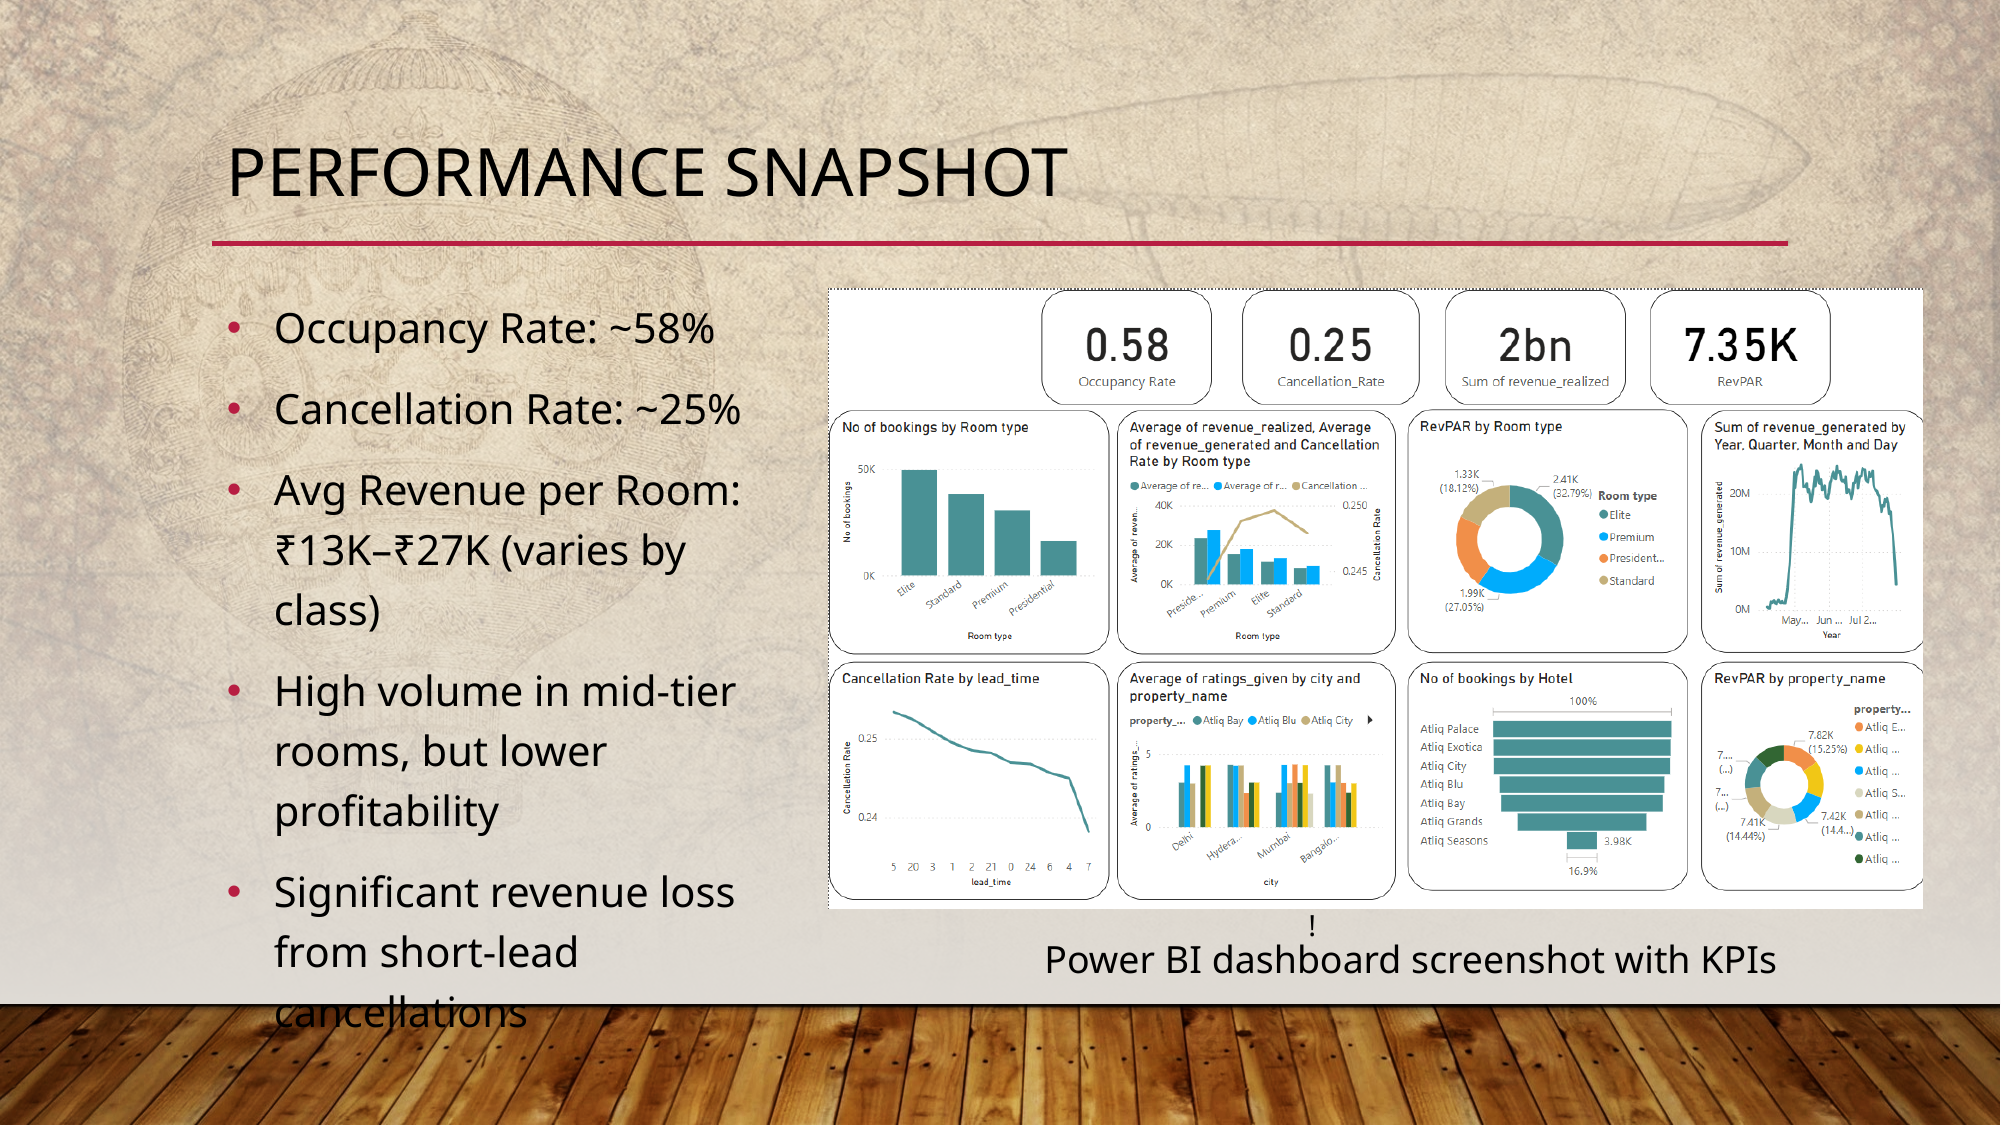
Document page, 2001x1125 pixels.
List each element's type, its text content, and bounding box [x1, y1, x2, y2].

text_box ! [828, 910, 1797, 1032]
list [827, 288, 1923, 910]
picture [0, 1004, 2000, 1125]
list Occupancy Rate: ~58% Cancellation Rate: ~25% Avg Revenue per Room: ₹13K–₹27K (varies by class) High volume in mid-tier rooms, but lower profitability Significant revenue loss from short-lead cancellations [211, 224, 803, 900]
text_box Power BI dashboard screenshot with KPIs [1029, 928, 1832, 989]
title Performance Snapshot [211, 131, 1789, 230]
